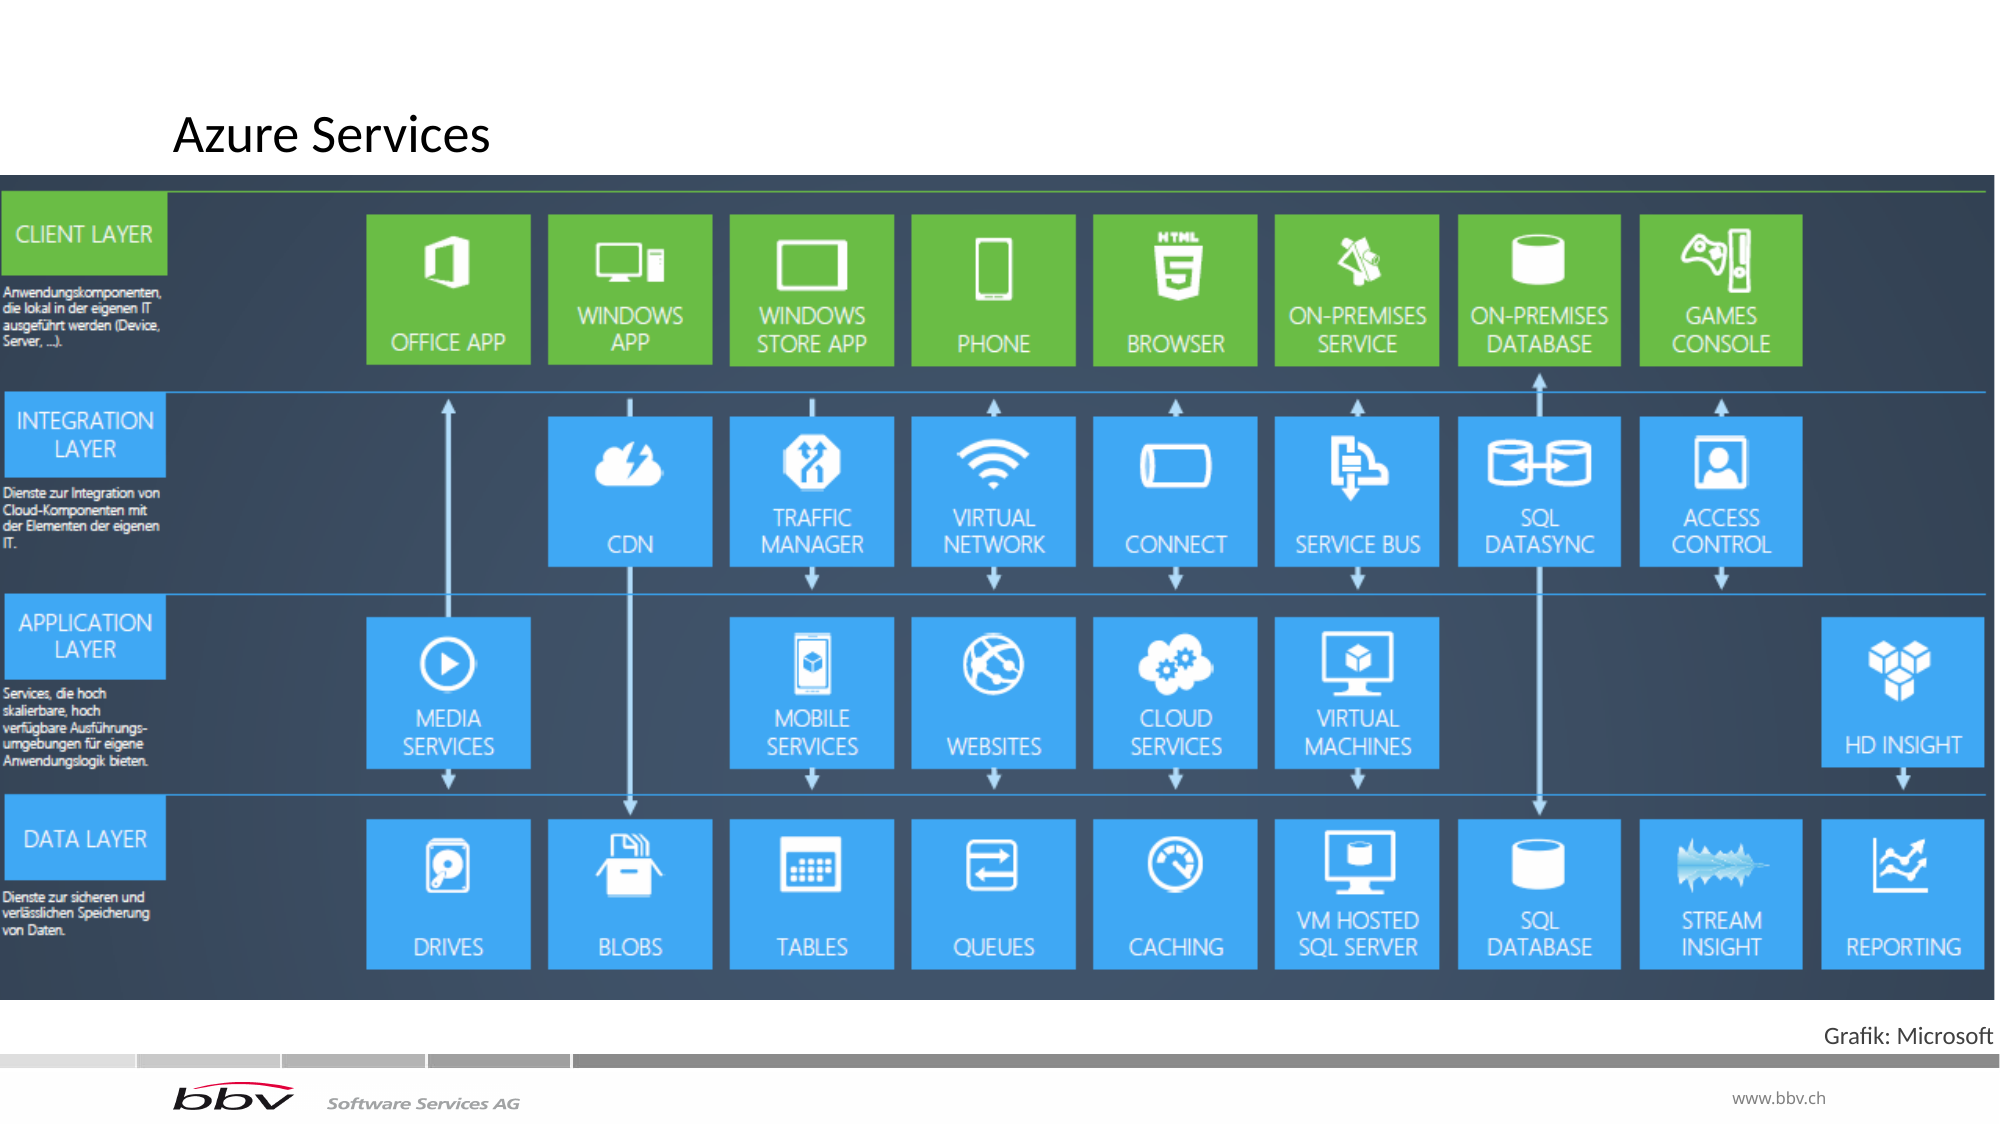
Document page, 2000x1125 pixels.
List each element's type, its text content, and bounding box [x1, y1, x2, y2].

picture [0, 174, 1995, 1000]
picture [0, 1054, 2000, 1069]
text_box Grafik: Microsoft [1658, 1020, 1995, 1056]
picture [0, 1073, 2000, 1124]
title Azure Services [172, 98, 1827, 172]
